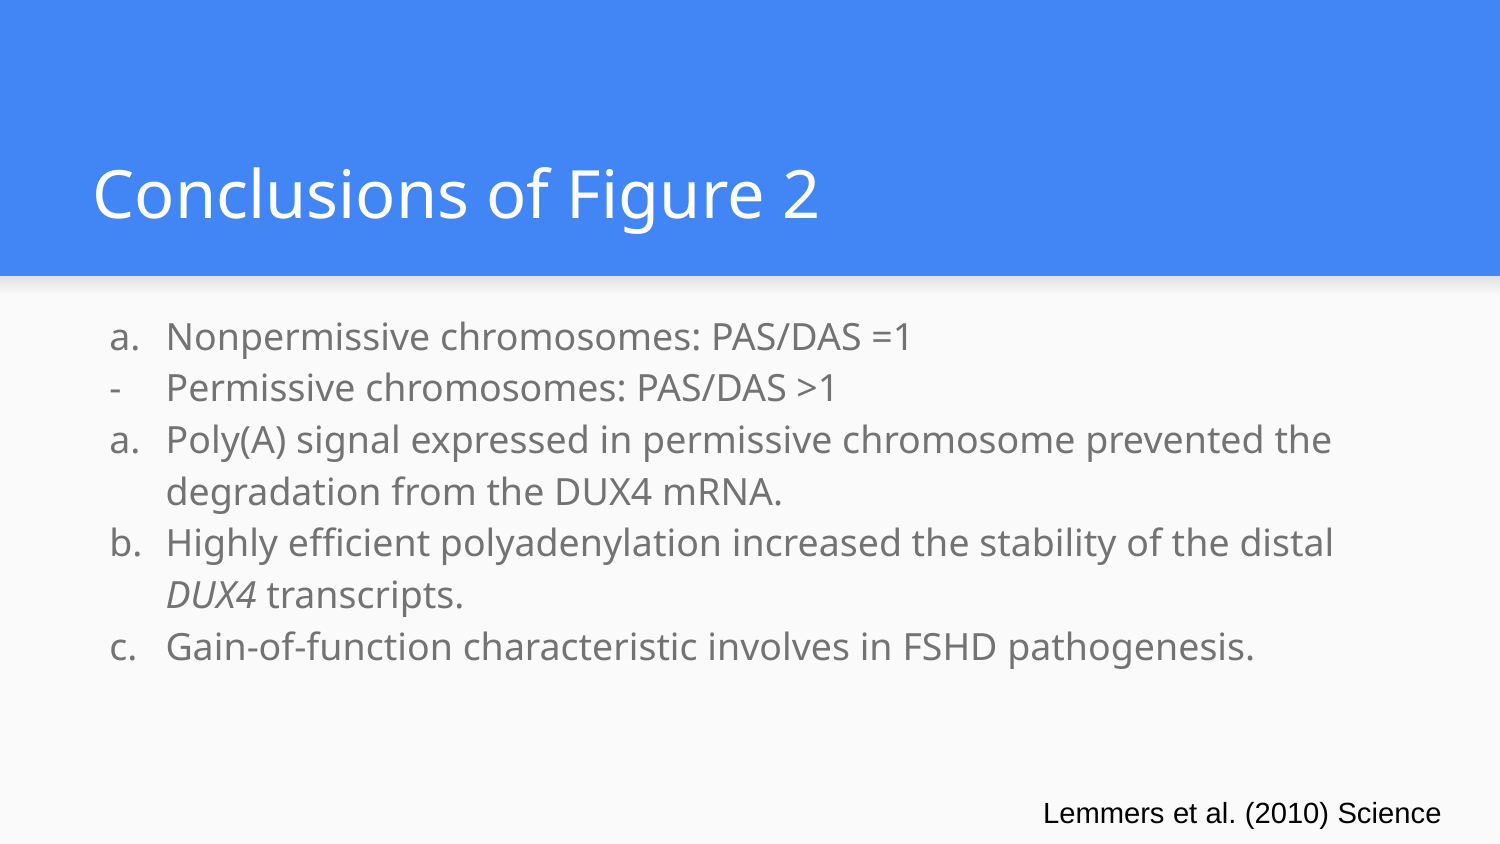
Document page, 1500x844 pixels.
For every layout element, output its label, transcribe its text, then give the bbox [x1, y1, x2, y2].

list Nonpermissive chromosomes: PAS/DAS =1 Permissive chromosomes: PAS/DAS >1 Poly(A) signal expressed in permissive chromosome prevented the degradation from the DUX4 mRNA. Highly efficient polyadenylation increased the stability of the distal DUX4 transcripts. Gain-of-function characteristic involves in FSHD pathogenesis. [75, 290, 1425, 736]
text_box Lemmers et al. (2010) Science [1028, 779, 1500, 844]
title Conclusions of Figure 2 [77, 121, 1427, 248]
